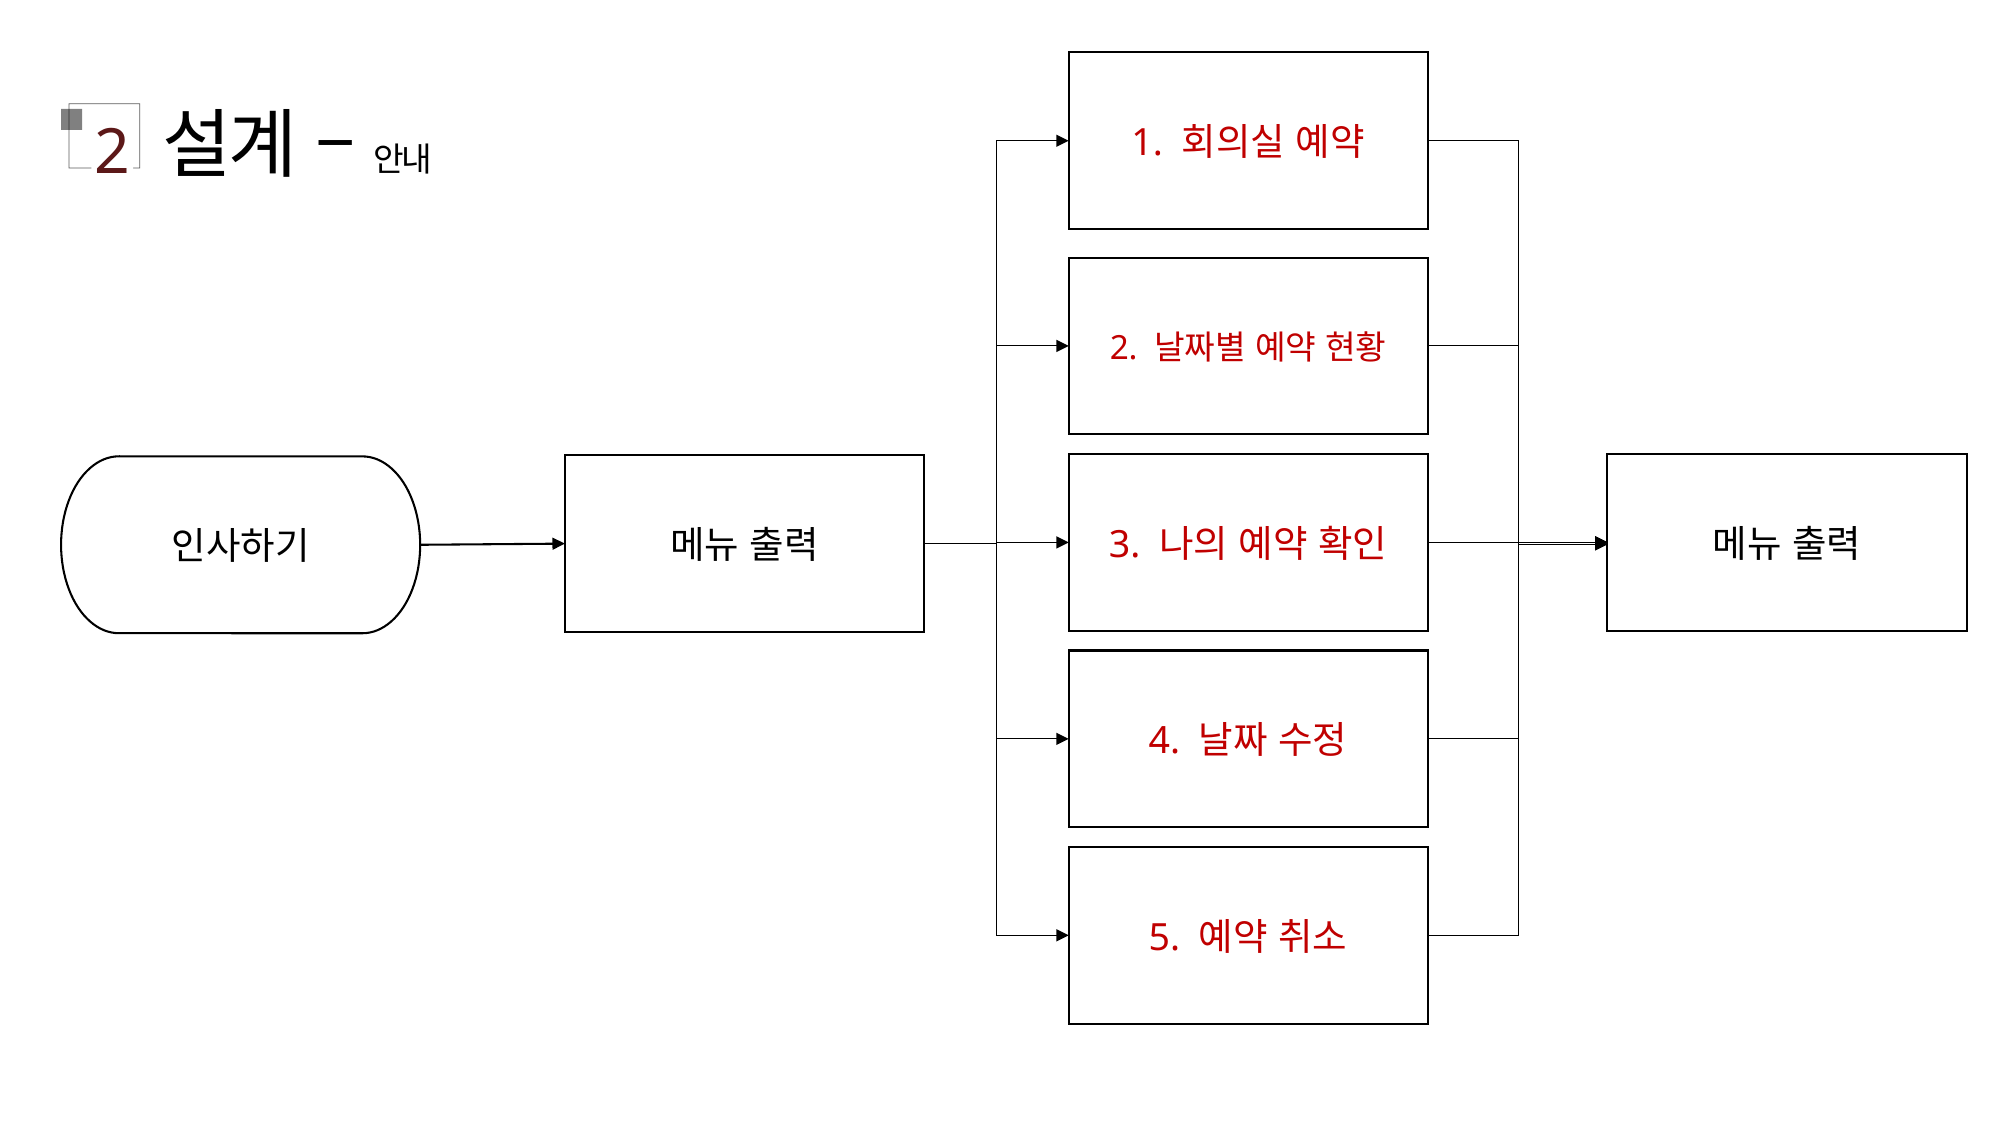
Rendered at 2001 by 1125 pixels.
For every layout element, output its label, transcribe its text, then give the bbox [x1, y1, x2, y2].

text_box 1. 회의실 예약 [1068, 51, 1429, 230]
text_box 3. 나의 예약 확인 [1069, 453, 1427, 632]
text_box 5. 예약 취소 [1068, 846, 1429, 1025]
text_box 4. 날짜 수정 [1069, 649, 1427, 828]
text_box 메뉴 출력 [564, 454, 923, 633]
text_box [923, 345, 1069, 542]
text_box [923, 140, 1069, 345]
text_box 설계 – 안내 [162, 96, 432, 187]
text_box 2. 날짜별 예약 현황 [1069, 257, 1427, 435]
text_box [1427, 345, 1608, 542]
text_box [923, 544, 1069, 936]
text_box 인사하기 [60, 455, 422, 635]
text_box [61, 103, 140, 187]
text_box 메뉴 출력 [1608, 453, 1968, 632]
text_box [1427, 140, 1608, 345]
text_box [1427, 545, 1608, 936]
